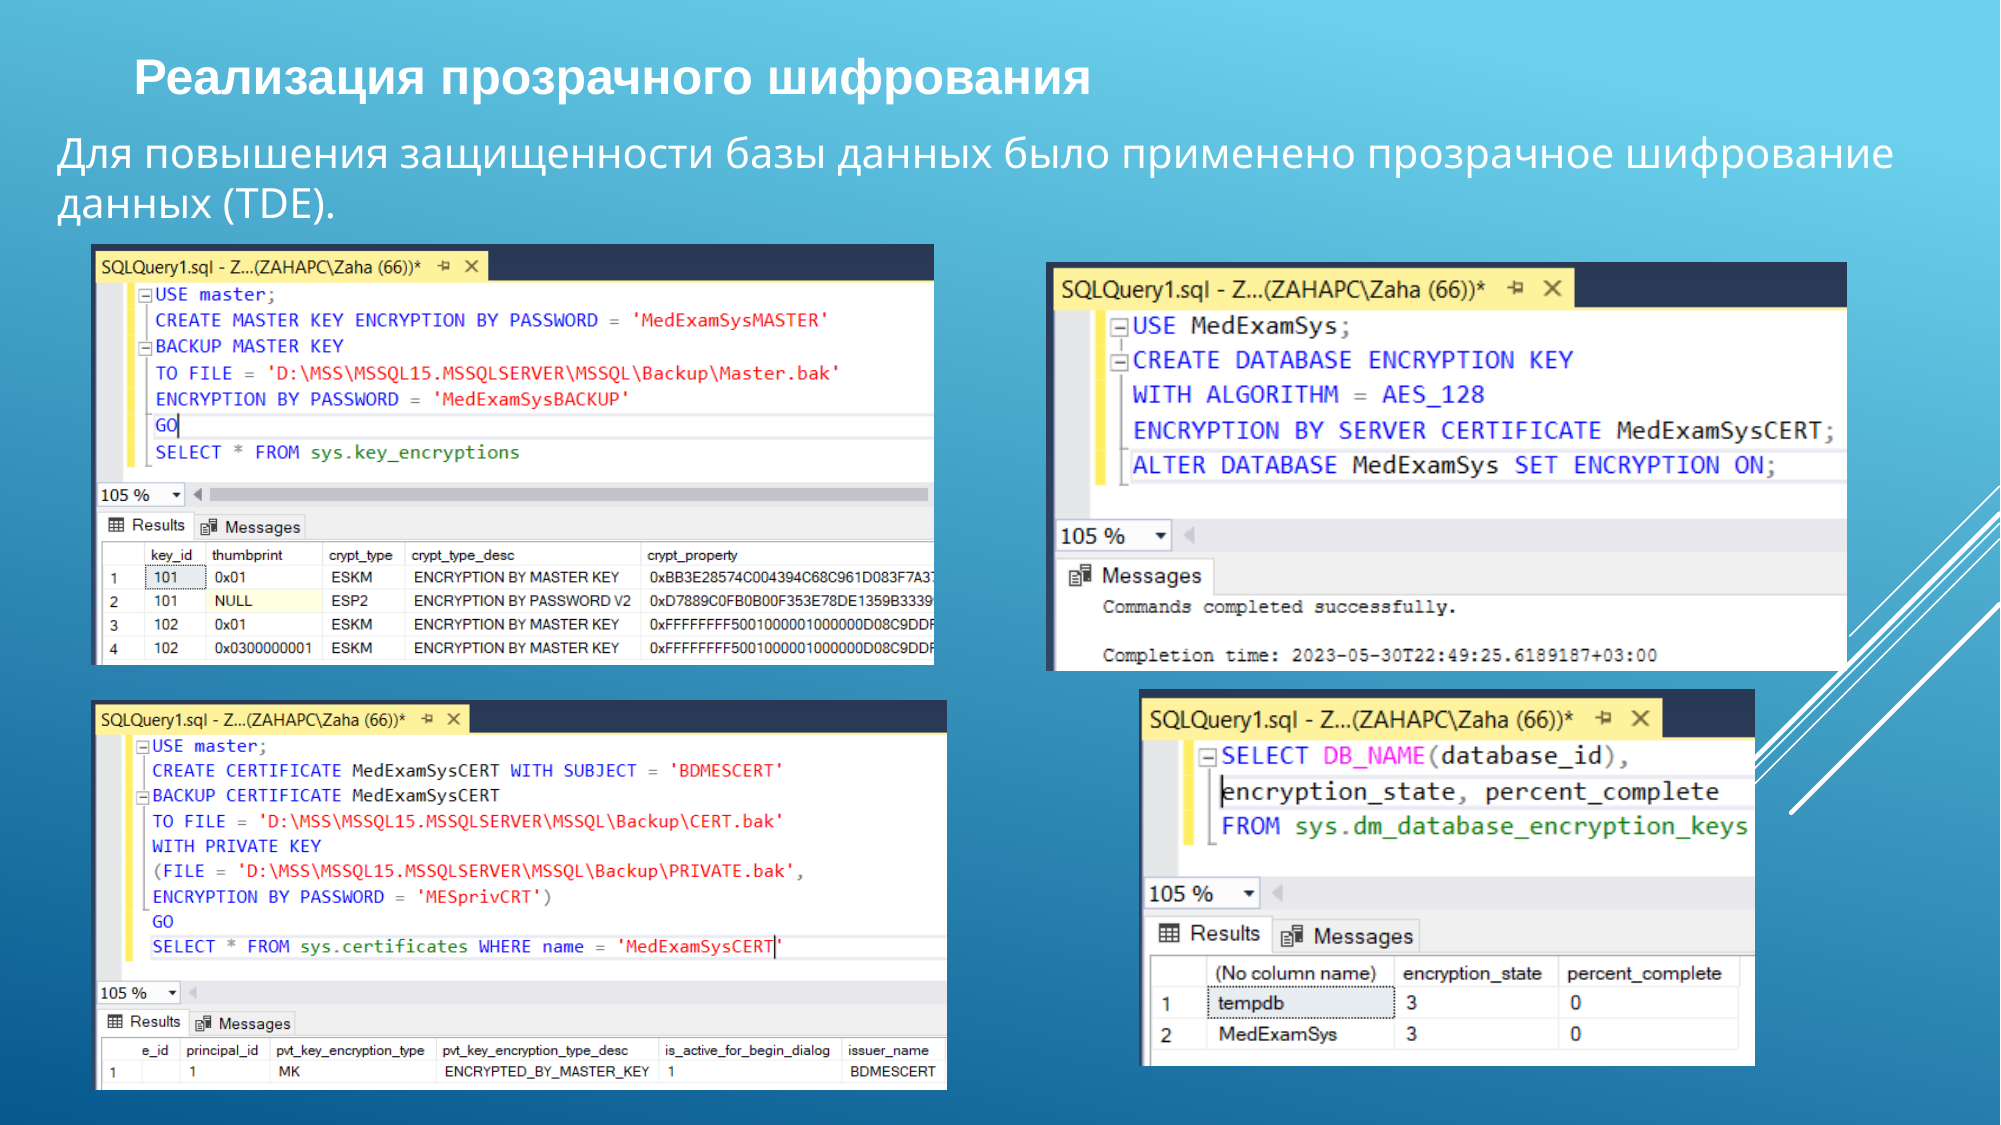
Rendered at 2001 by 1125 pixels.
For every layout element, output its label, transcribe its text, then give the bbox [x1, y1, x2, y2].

picture [91, 244, 934, 665]
picture [1046, 262, 1847, 671]
picture [91, 700, 947, 1090]
picture [1139, 689, 1755, 1066]
text_box Реализация прозрачного шифрования [118, 37, 1171, 108]
text_box Для повышения защищенности базы данных было применено прозрачное шифрование данных (TDE). [57, 126, 1961, 245]
